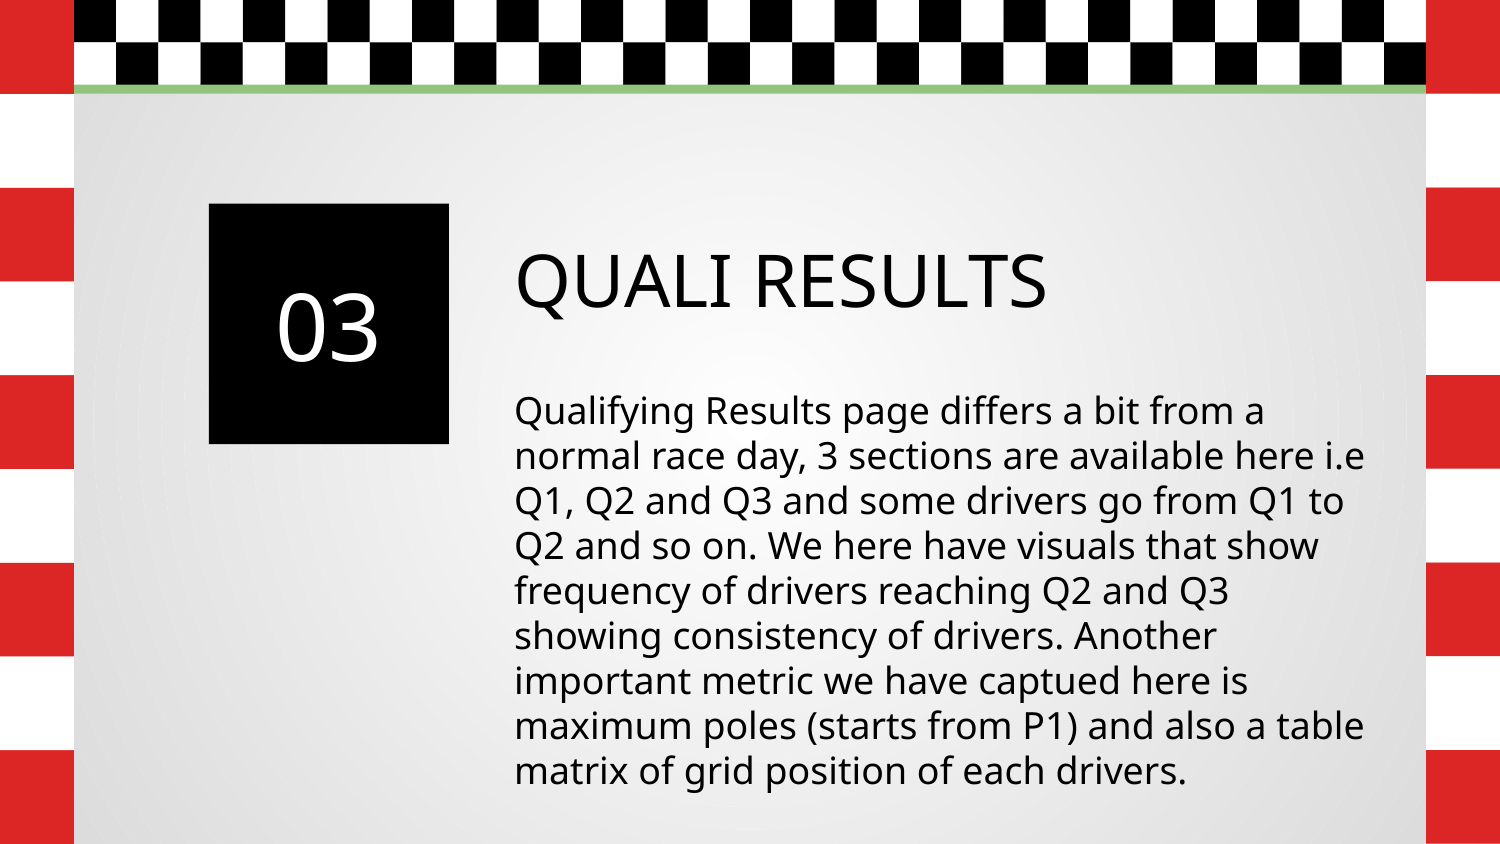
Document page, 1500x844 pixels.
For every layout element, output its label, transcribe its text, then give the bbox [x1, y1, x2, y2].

title QUALI RESULTS [499, 199, 1398, 357]
title 03 [208, 203, 449, 445]
subtitle Qualifying Results page differs a bit from a normal race day, 3 sections are available here i.e Q1, Q2 and Q3 and some drivers go from Q1 to Q2 and so on. We here have visuals that show frequency of drivers reaching Q2 and Q3 showing consistency of drivers. Another important metric we have captued here is maximum poles (starts from P1) and also a table matrix of grid position of each drivers. [499, 357, 1398, 823]
